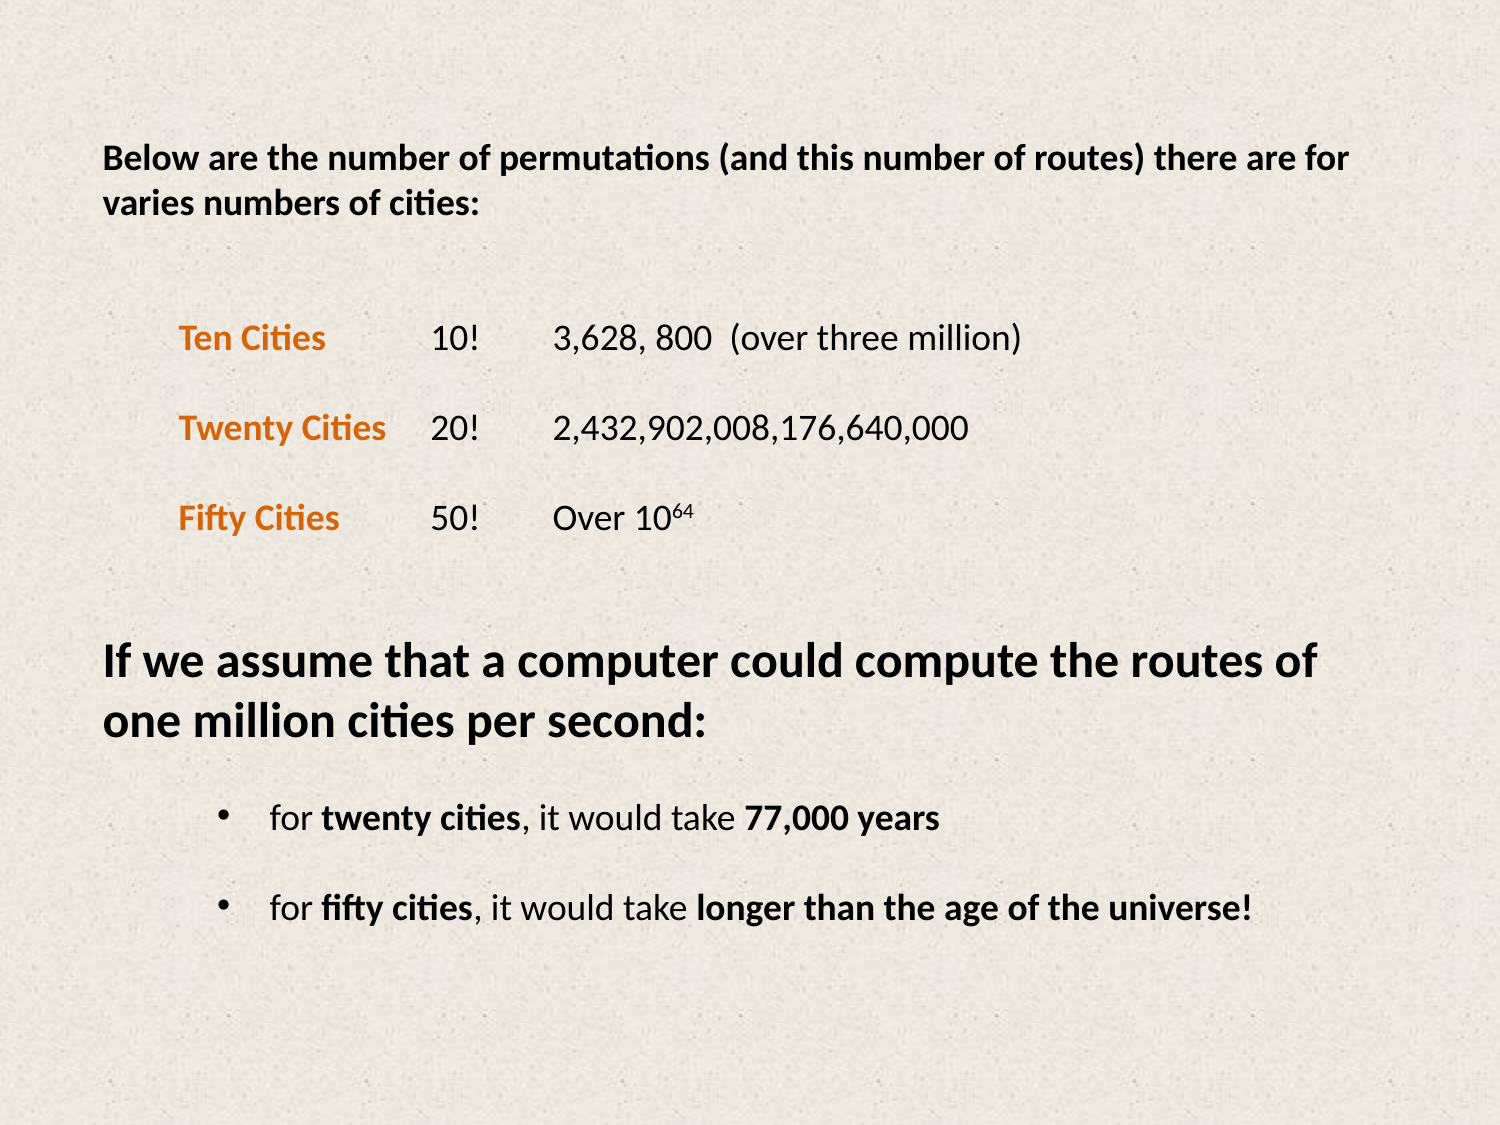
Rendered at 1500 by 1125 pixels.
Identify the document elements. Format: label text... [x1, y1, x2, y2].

slide_number 14 [1074, 1042, 1425, 1103]
text_box Below are the number of permutations (and this number of routes) there are for varies numbers of cities: Ten Cities 10! 3,628, 800 (over three million) Twenty Cities 20! 2,432,902,008,176,640,000 Fifty Cities 50! Over 1064 If we assume that a computer could compute the routes of one million cities per second: for twenty cities, it would take 77,000 years for fifty cities, it would take longer than the age of the universe! [87, 125, 1413, 988]
